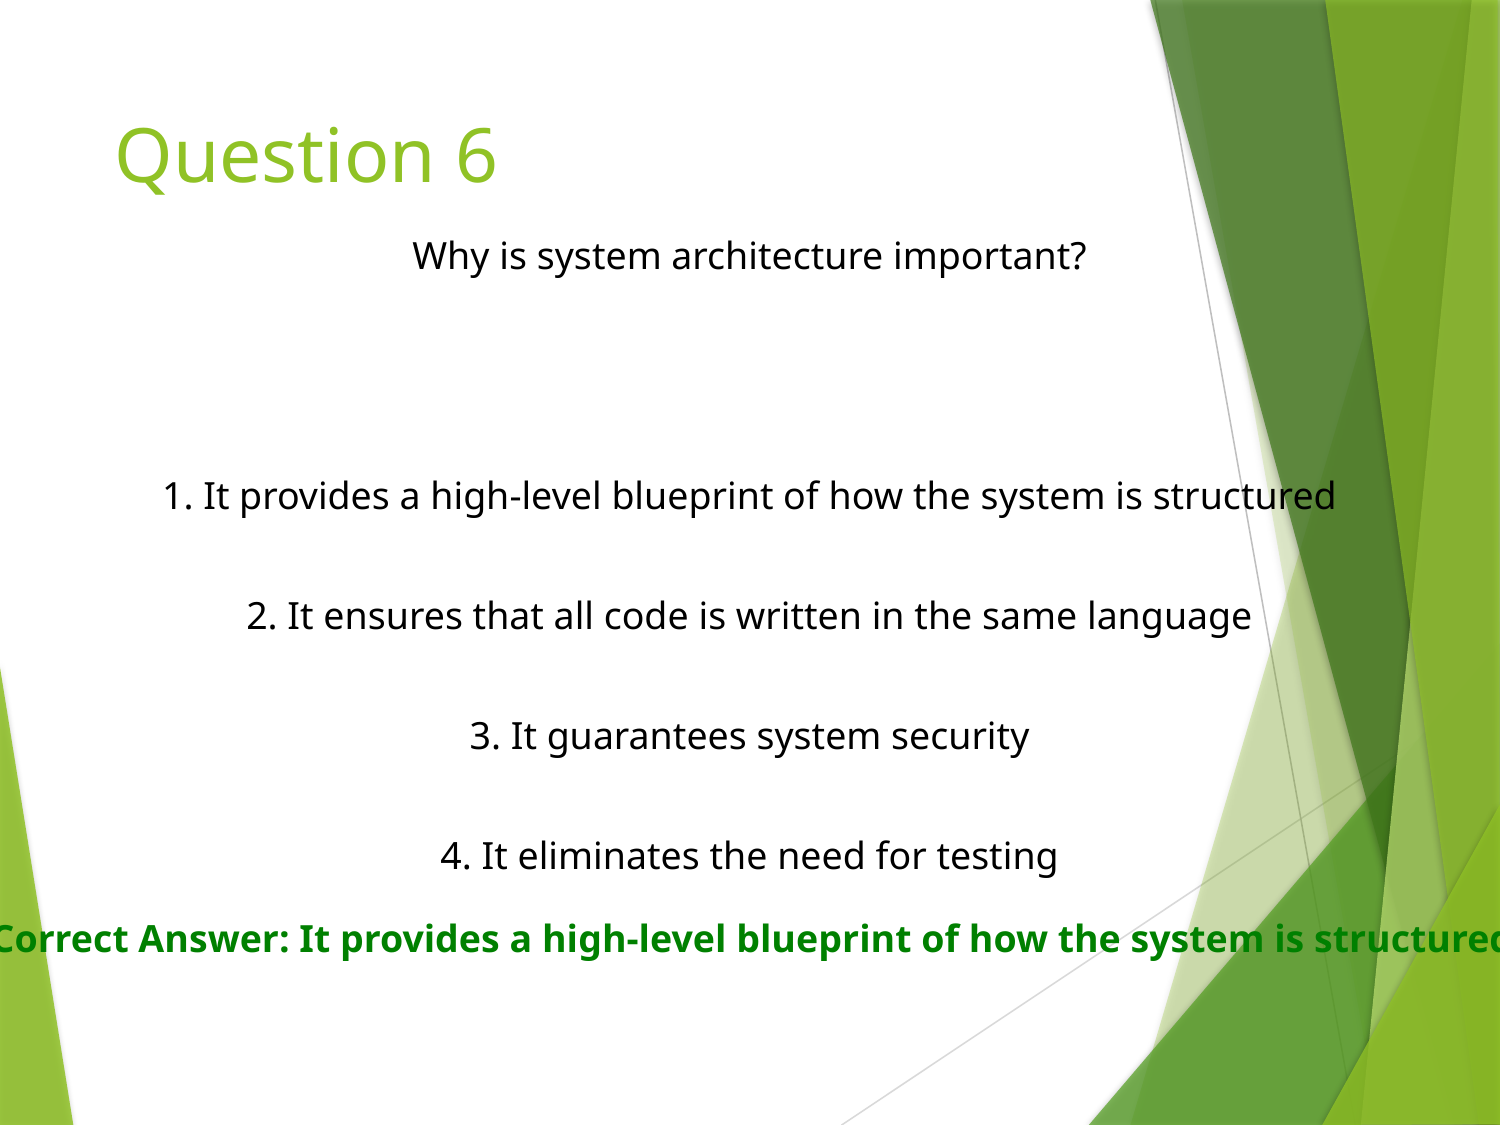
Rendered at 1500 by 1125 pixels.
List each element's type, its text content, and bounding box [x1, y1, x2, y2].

text_box Why is system architecture important? [397, 224, 1103, 285]
title Question 6 [99, 99, 1142, 317]
text_box 4. It eliminates the need for testing [425, 779, 1075, 862]
text_box 3. It guarantees system security [454, 659, 1046, 765]
text_box ✅ Correct Answer: It provides a high-level blueprint of how the system is structured [0, 862, 1500, 968]
text_box 2. It ensures that all code is written in the same language [231, 539, 1269, 645]
text_box 1. It provides a high-level blueprint of how the system is structured [147, 419, 1353, 525]
